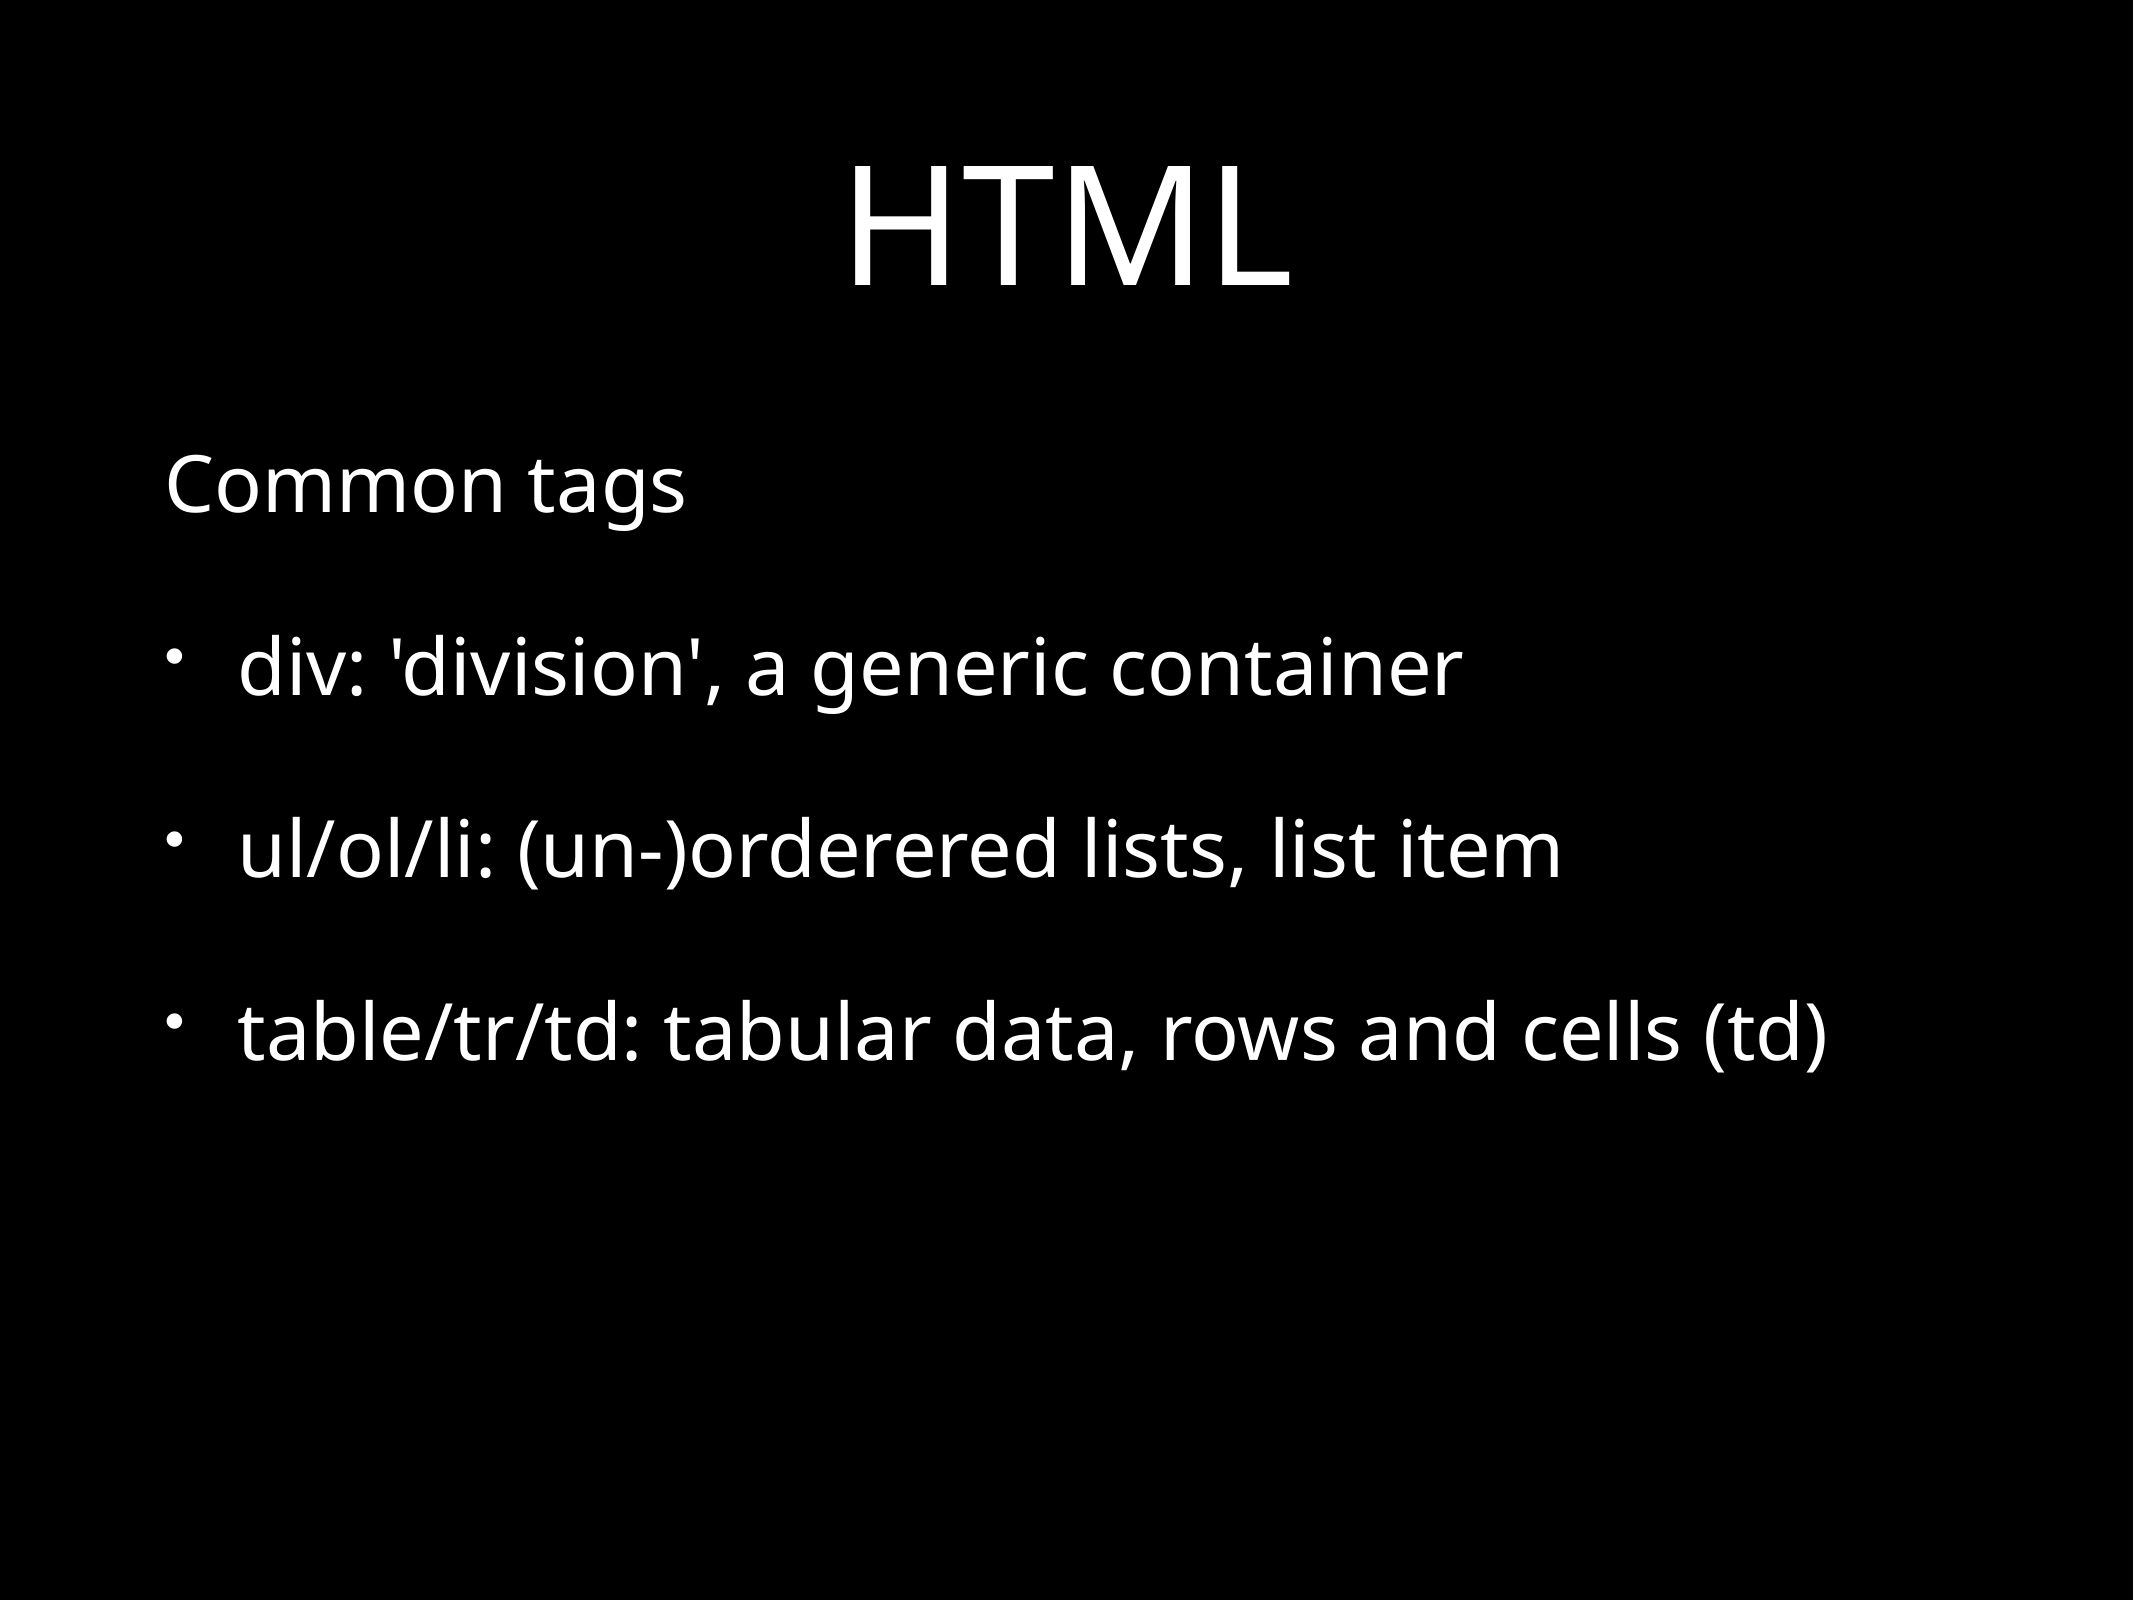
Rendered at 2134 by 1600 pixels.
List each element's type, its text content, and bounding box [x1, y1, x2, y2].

list Common tags div: 'division', a generic container ul/ol/li: (un-)orderered lists, list item table/tr/td: tabular data, rows and cells (td) [155, 424, 1978, 1457]
title HTML [155, 41, 1978, 397]
